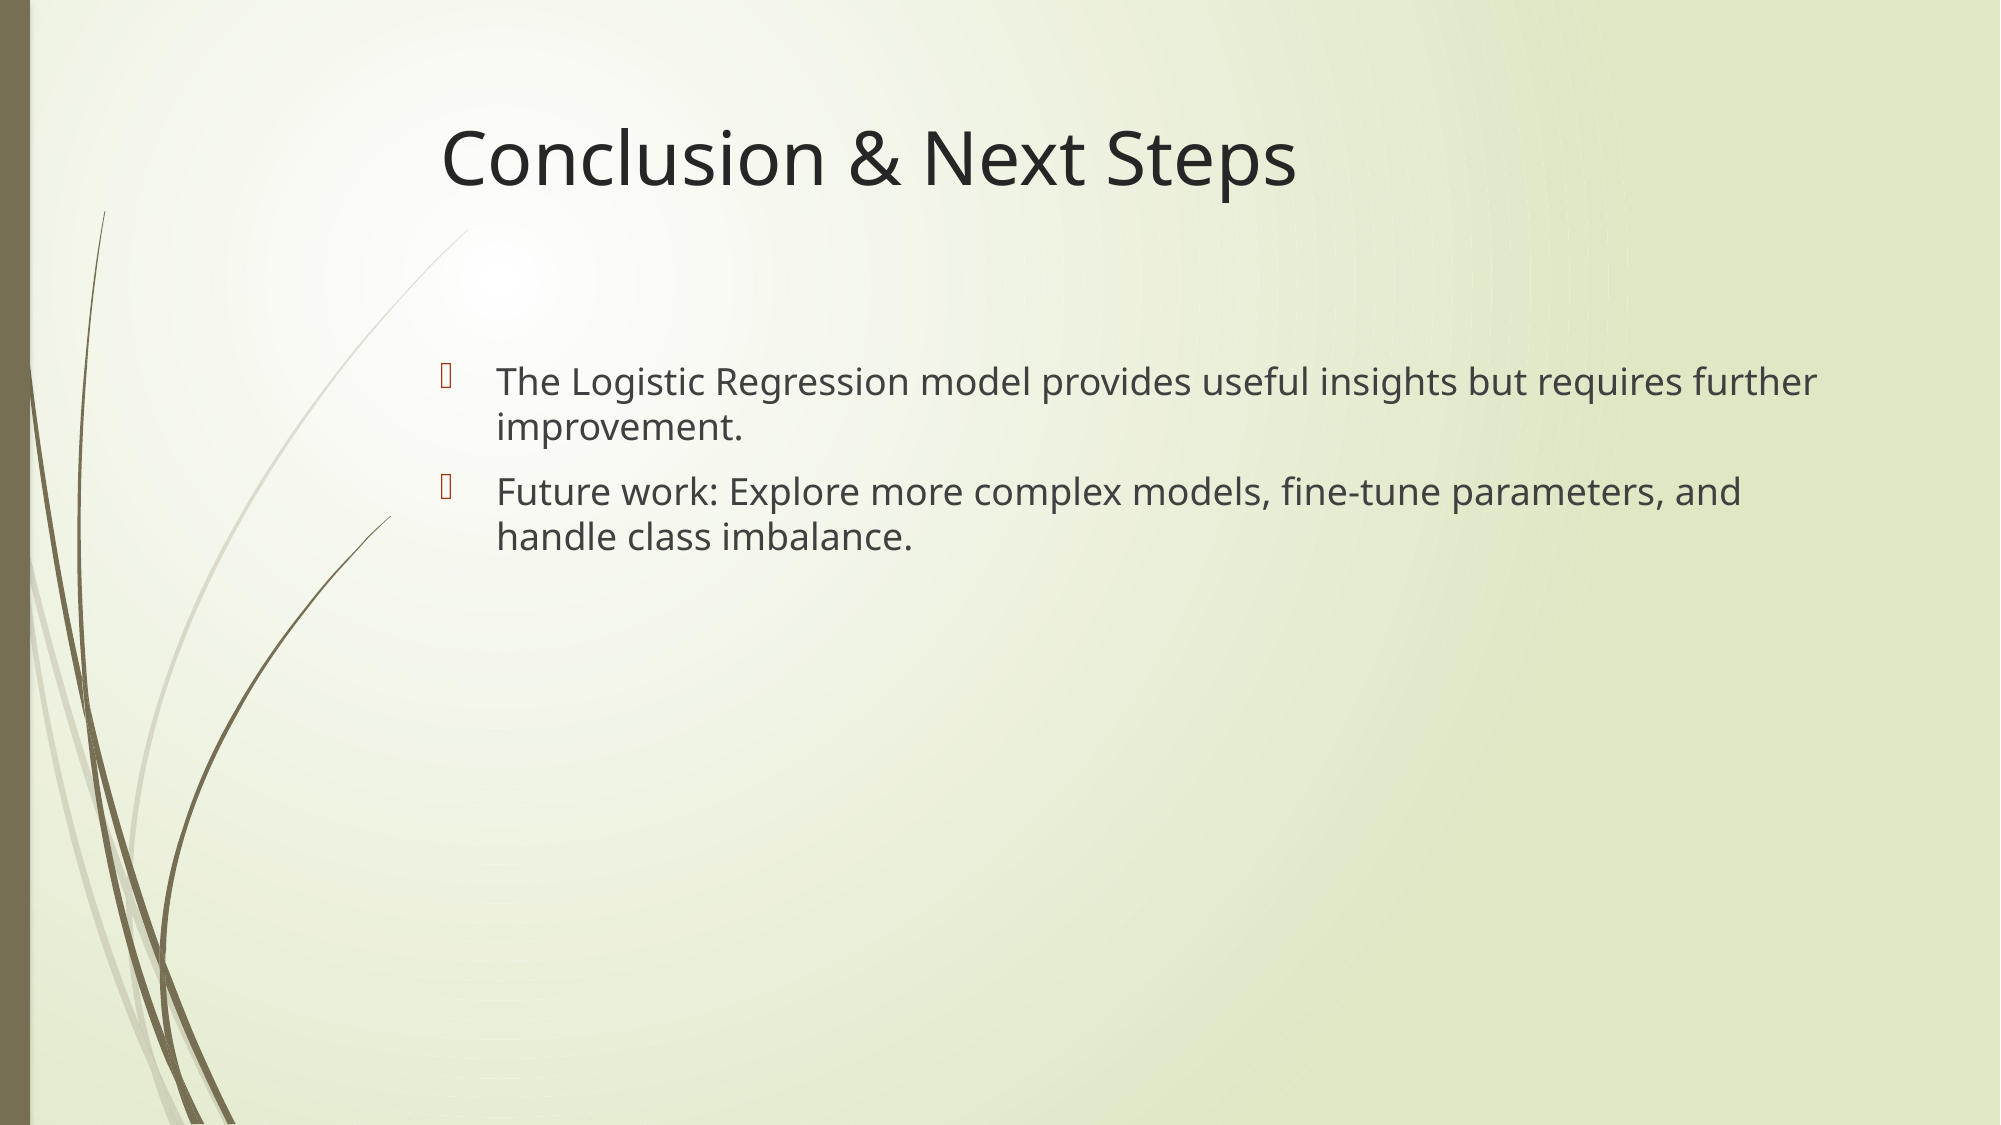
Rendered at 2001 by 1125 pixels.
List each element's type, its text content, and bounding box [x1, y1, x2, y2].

list The Logistic Regression model provides useful insights but requires further improvement. Future work: Explore more complex models, fine-tune parameters, and handle class imbalance. [424, 350, 1888, 988]
title Conclusion & Next Steps [425, 102, 1888, 313]
